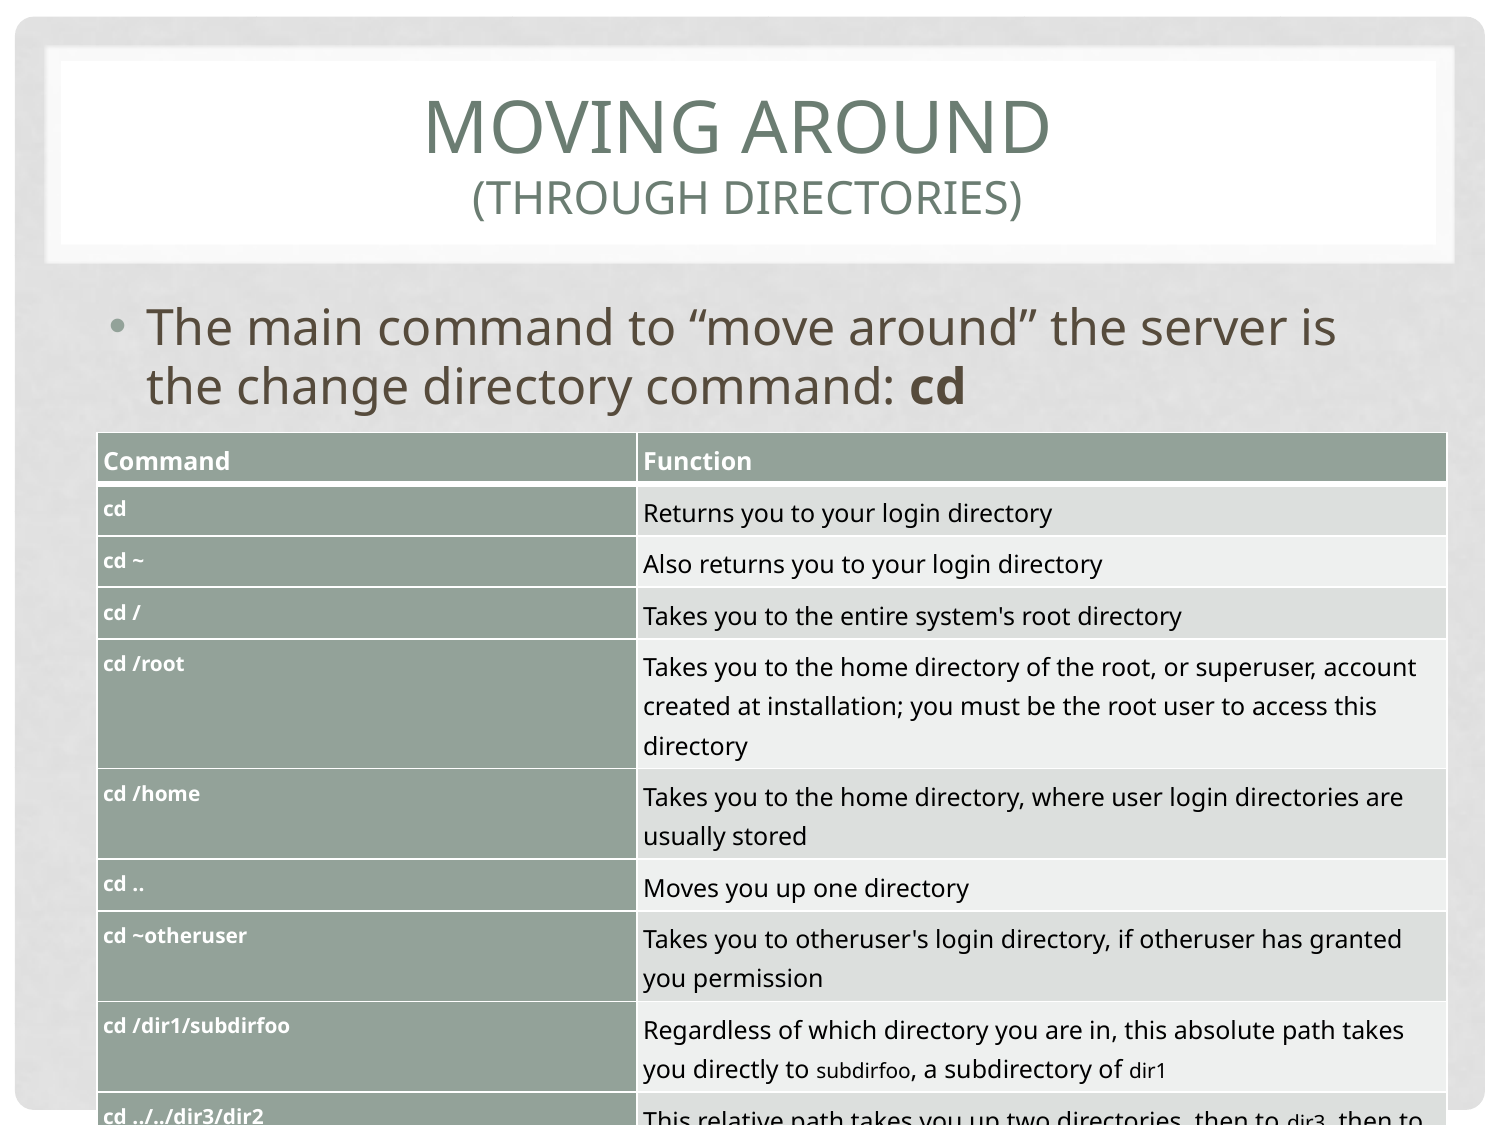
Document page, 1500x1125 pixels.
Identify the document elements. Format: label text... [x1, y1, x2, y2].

table_cell Takes you to otheruser's login directory, if otheruser has granted you permission [638, 912, 1446, 1001]
table_cell cd [98, 487, 636, 535]
table_header Function [638, 433, 1446, 481]
table_cell cd / [98, 588, 636, 638]
table_cell cd /home [98, 769, 636, 858]
table_cell cd ~otheruser [98, 912, 636, 1001]
table_cell cd ~ [98, 537, 636, 586]
list The main command to “move around” the server is the change directory command: cd [75, 287, 1425, 1005]
table_cell Moves you up one directory [638, 860, 1446, 910]
table_cell cd /root [98, 640, 636, 768]
table_cell cd .. [98, 860, 636, 910]
table_cell Returns you to your login directory [638, 487, 1446, 535]
table_cell Takes you to the entire system's root directory [638, 588, 1446, 638]
table_cell This relative path takes you up two directories, then to dir3, then to the dir2 directory [638, 1093, 1446, 1125]
table_cell Takes you to the home directory, where user login directories are usually stored [638, 769, 1446, 858]
table_cell cd /dir1/subdirfoo [98, 1002, 636, 1091]
table_cell cd ../../dir3/dir2 [98, 1093, 636, 1125]
title Moving around (Through directories) [69, 66, 1425, 238]
table_cell Also returns you to your login directory [638, 537, 1446, 586]
table_header Command [98, 433, 636, 481]
table_cell Regardless of which directory you are in, this absolute path takes you directly to subdirfoo, a subdirectory of dir1 [638, 1002, 1446, 1091]
table_cell Takes you to the home directory of the root, or superuser, account created at installation; you must be the root user to access this directory [638, 640, 1446, 768]
